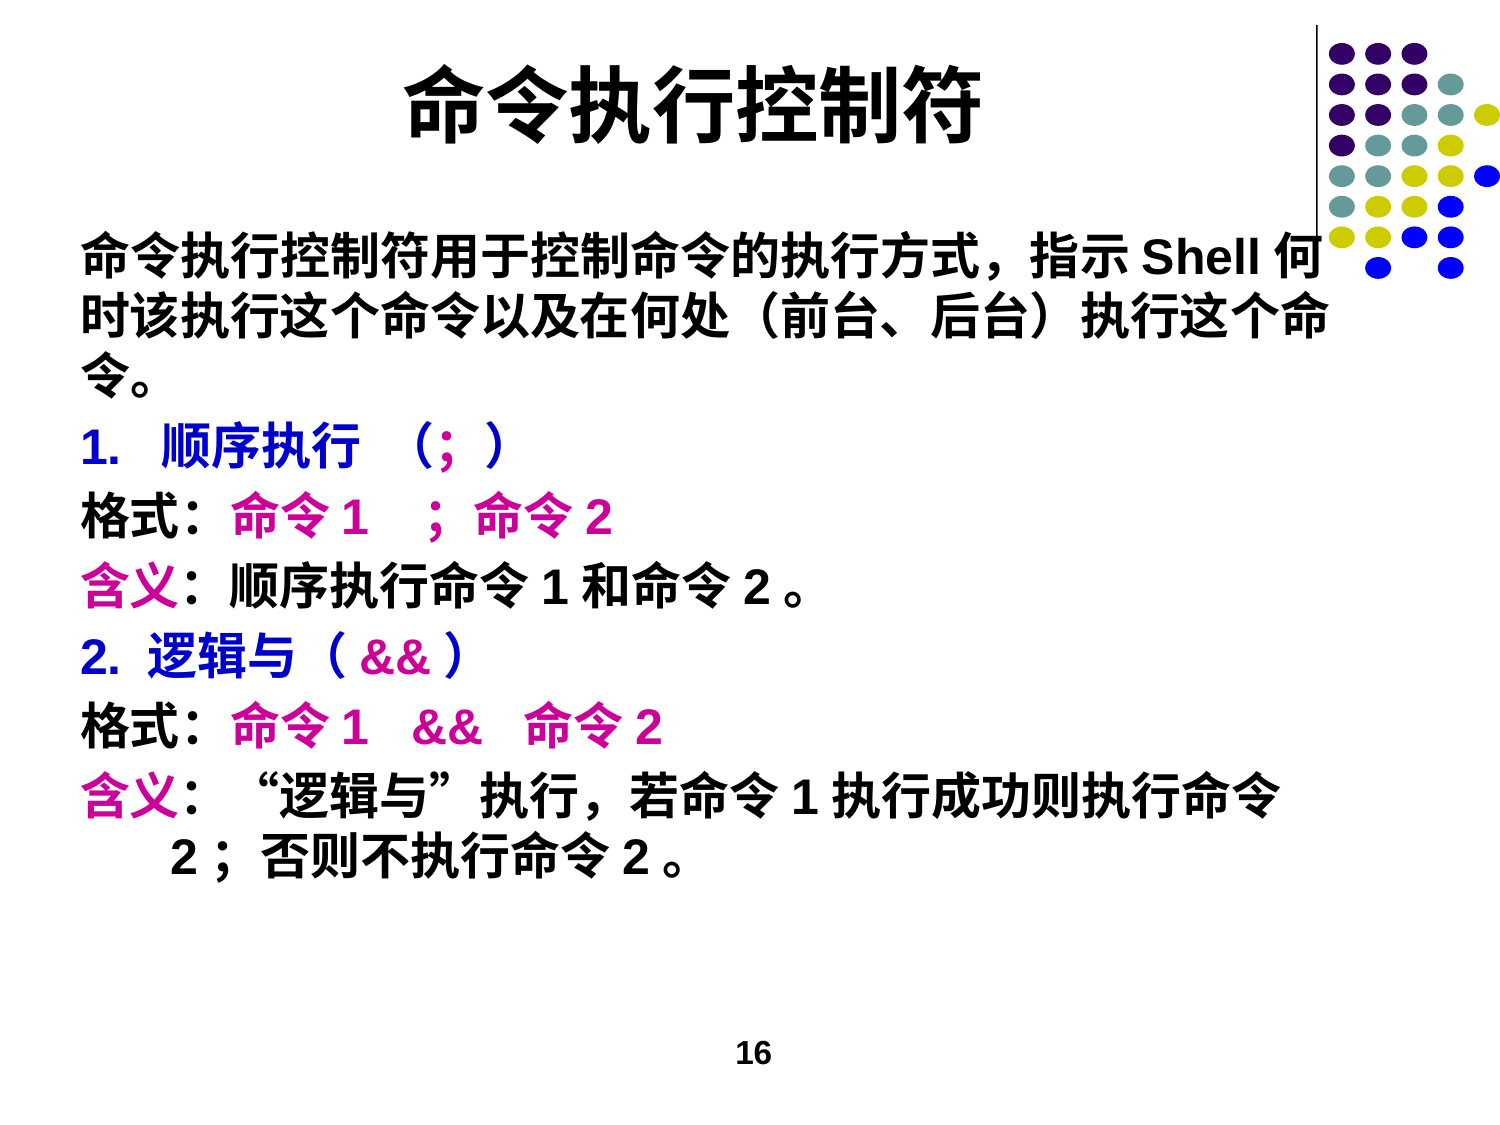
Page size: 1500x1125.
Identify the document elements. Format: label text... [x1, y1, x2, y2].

title 命令执行控制符 [74, 19, 1313, 162]
slide_number 16 [578, 1023, 930, 1099]
list 命令执行控制符用于控制命令的执行方式，指示Shell何时该执行这个命令以及在何处（前台、后台）执行这个命令。 1. 顺序执行 （；） 格式：命令1 ；命令2 含义：顺序执行命令1和命令2。 2. 逻辑与（&&） 格式：命令1 && 命令2 含义：“逻辑与”执行，若命令1执行成功则执行命令2；否则不执行命令2。 [64, 216, 1353, 941]
